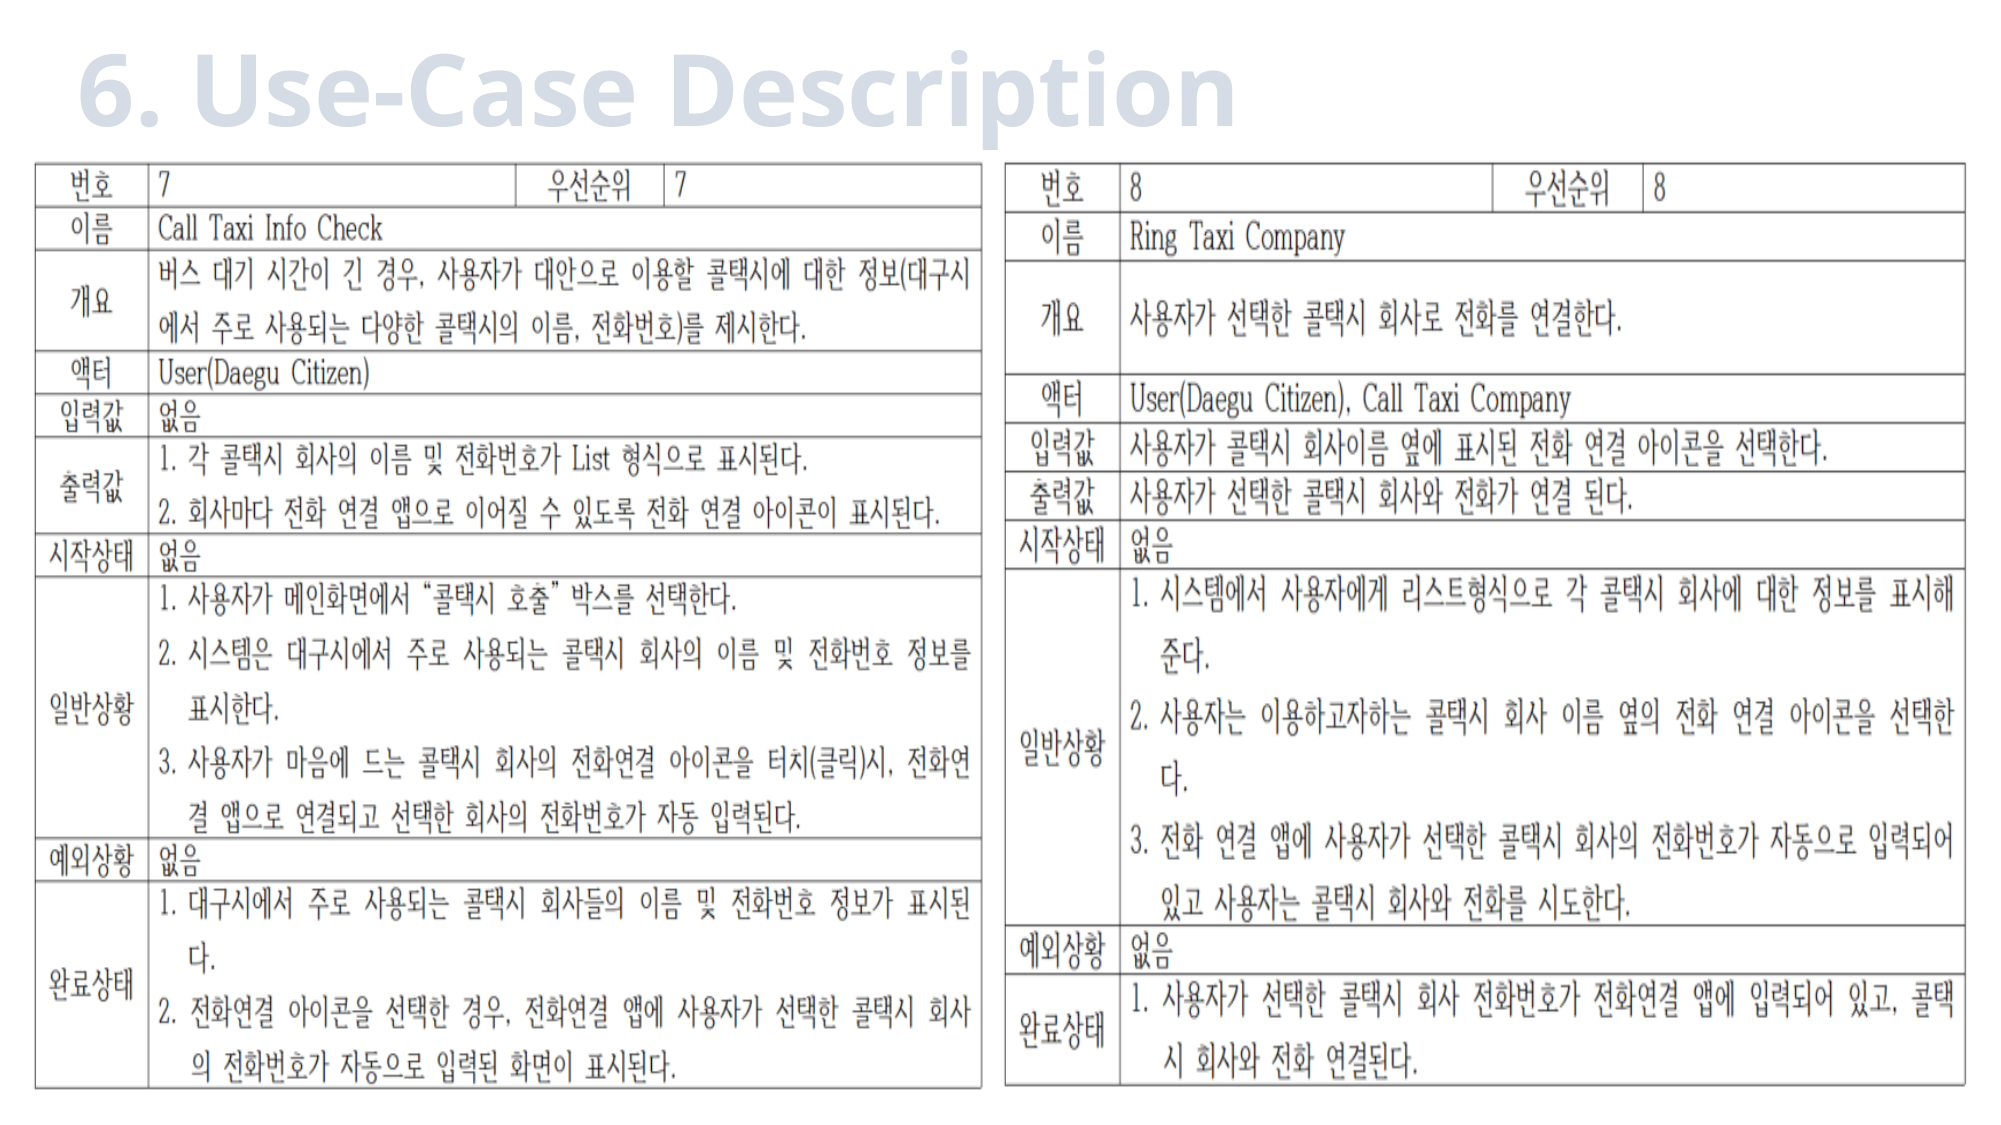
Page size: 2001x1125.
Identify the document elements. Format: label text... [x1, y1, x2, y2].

text_box 6. Use-Case Description [62, 19, 1256, 155]
picture [999, 155, 1972, 1095]
picture [28, 155, 986, 1095]
